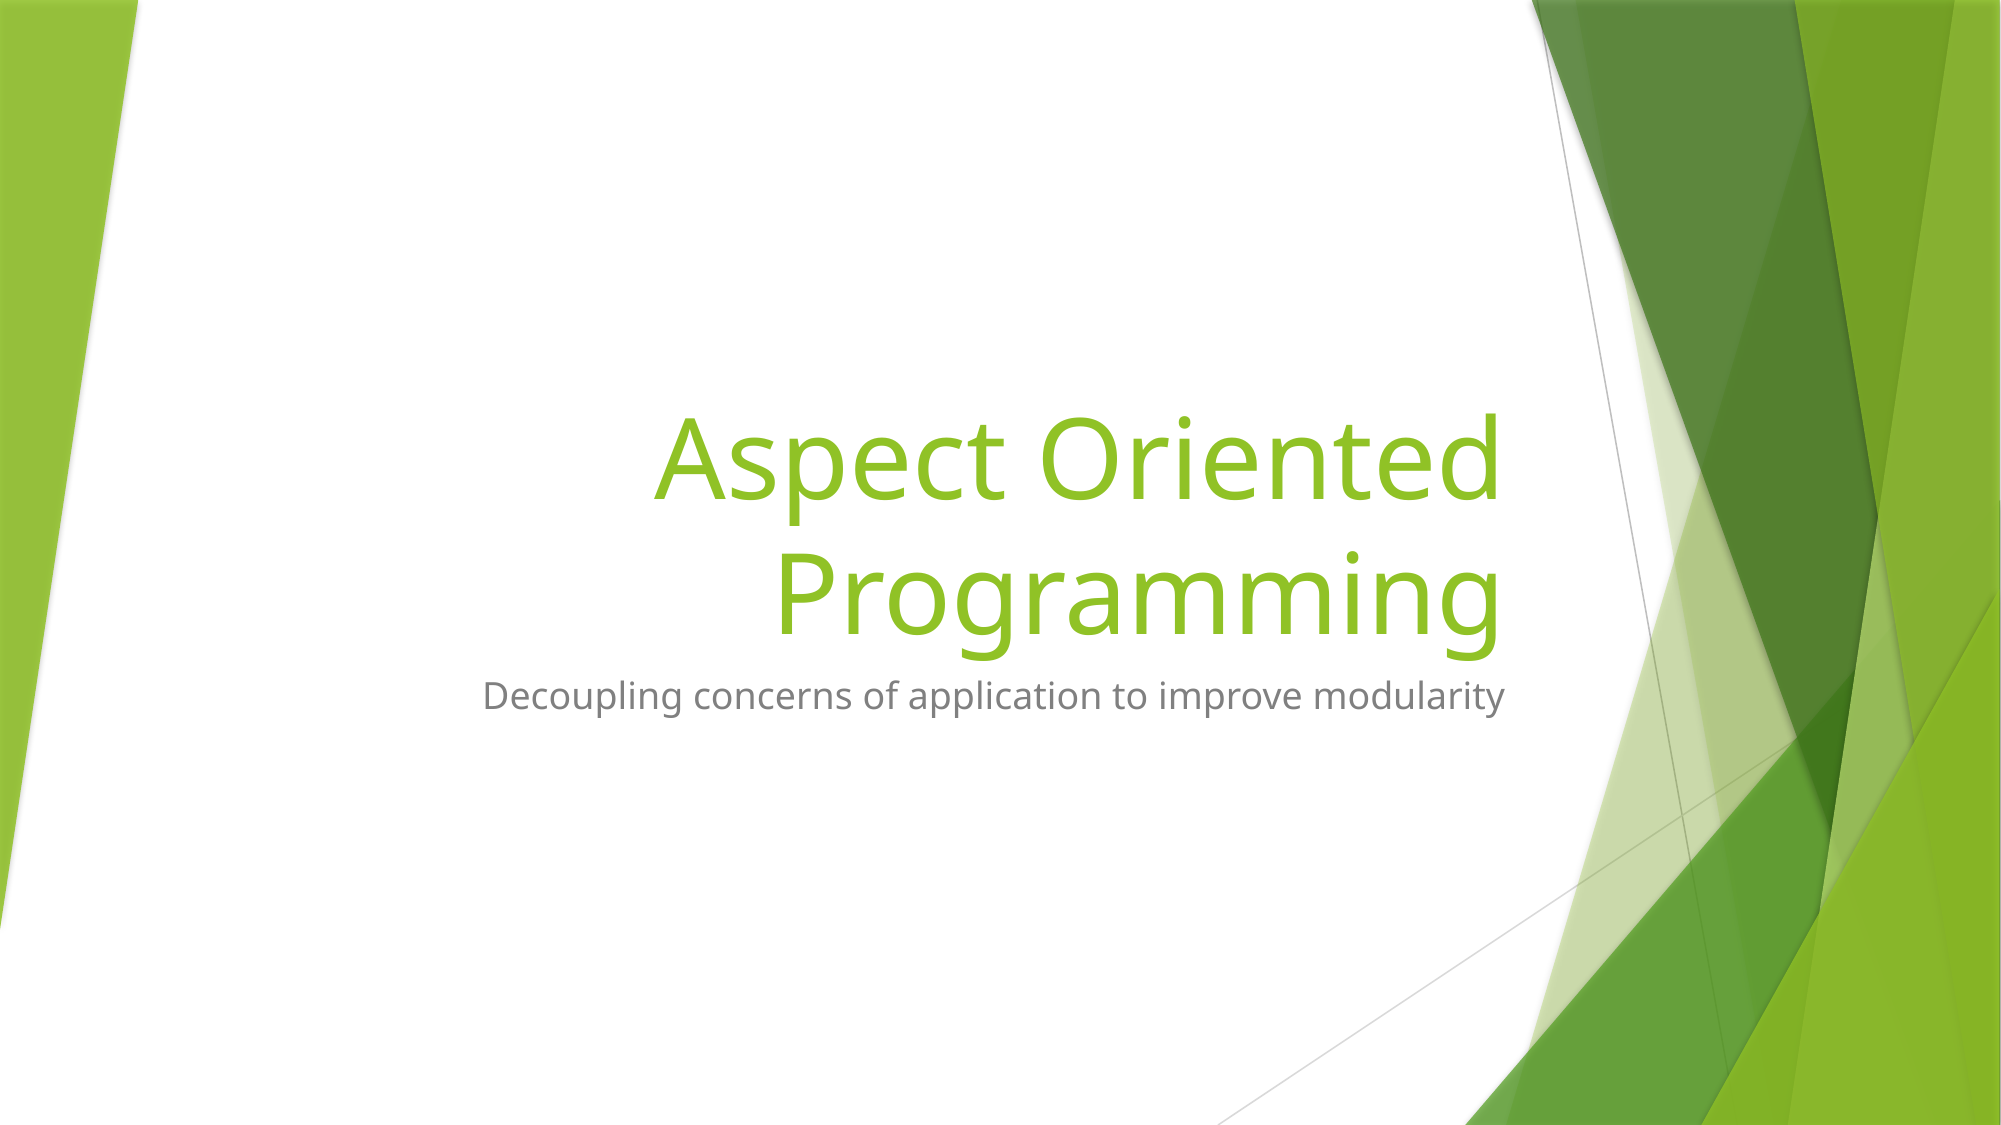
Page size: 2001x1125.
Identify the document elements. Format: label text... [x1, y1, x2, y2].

subtitle Decoupling concerns of application to improve modularity [247, 664, 1522, 845]
title Aspect Oriented Programming [247, 394, 1522, 664]
